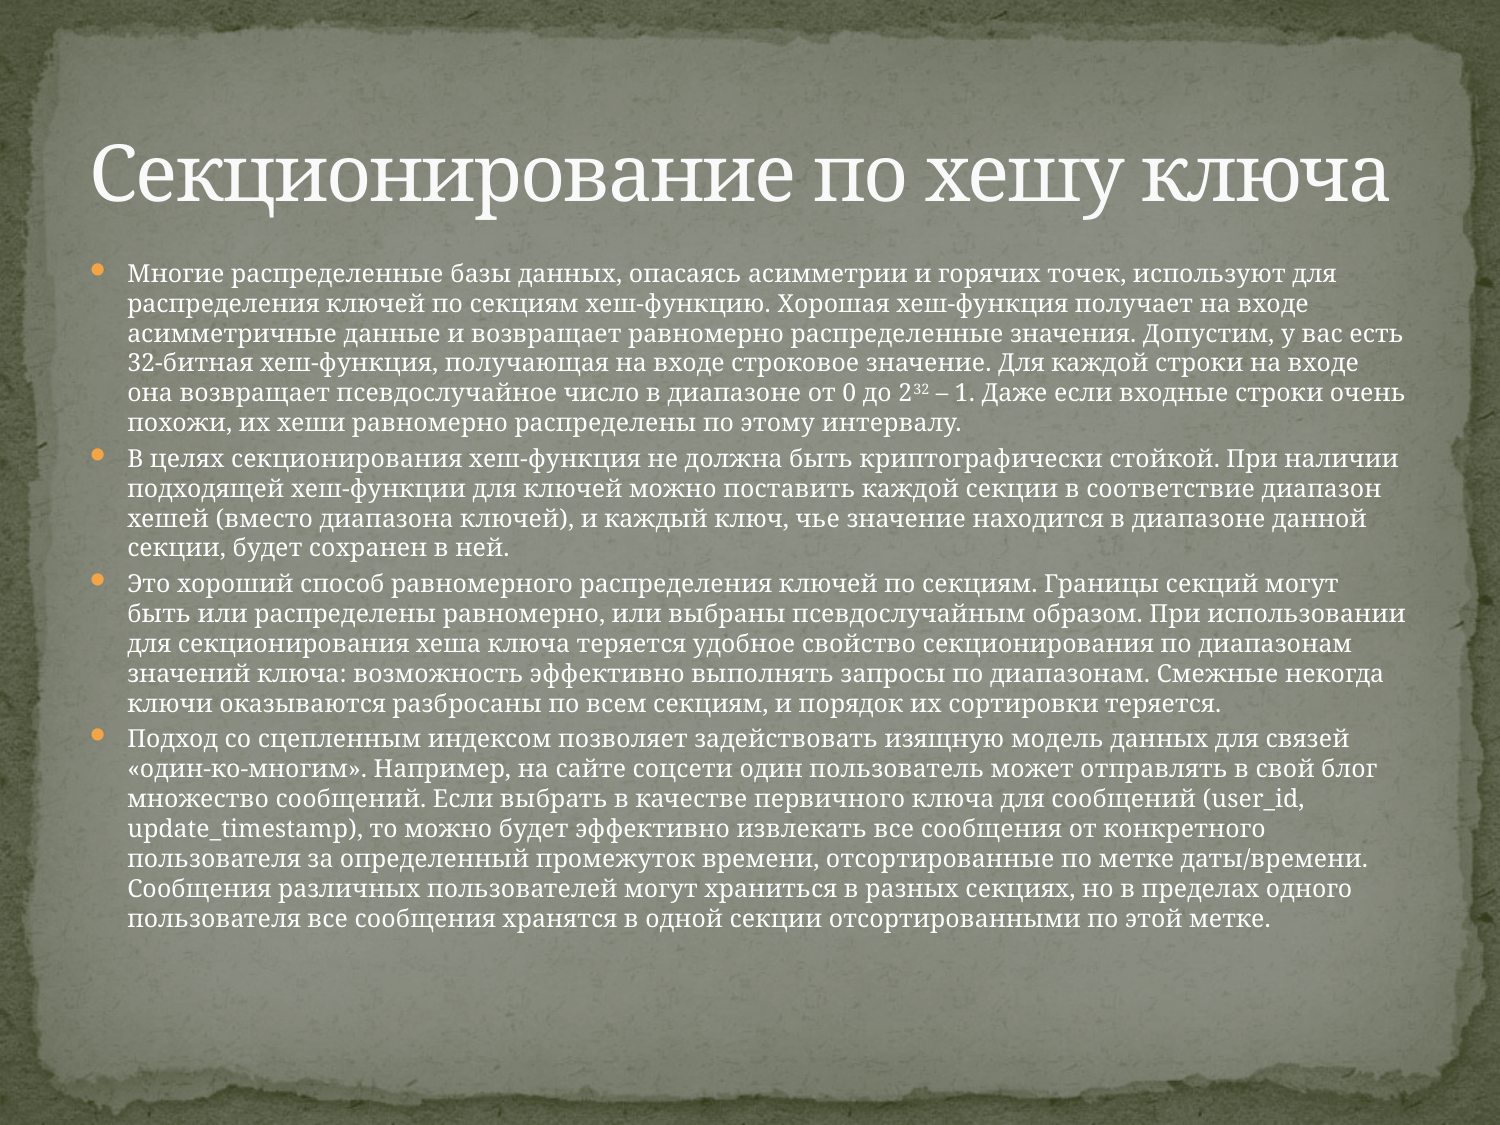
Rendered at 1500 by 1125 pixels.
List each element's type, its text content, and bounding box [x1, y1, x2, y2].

title Секционирование по хешу ключа [74, 24, 1425, 225]
list Многие распределенные базы данных, опасаясь асимметрии и горячих точек, используют для распределения ключей по секциям хеш-функцию. Хорошая хеш-функция получает на входе асимметричные данные и возвращает равномерно распределенные значения. Допустим, у вас есть 32-битная хеш-функция, получающая на входе строковое значение. Для каждой строки на входе она возвращает псевдослучайное число в диапазоне от 0 до 232 – 1. Даже если входные строки очень похожи, их хеши равномерно распределены по этому интервалу. В целях секционирования хеш-функция не должна быть криптографически стойкой. При наличии подходящей хеш-функции для ключей можно поставить каждой секции в соответствие диапазон хешей (вместо диапазона ключей), и каждый ключ, чье значение находится в диапазоне данной секции, будет сохранен в ней. Это хороший способ равномерного распределения ключей по секциям. Границы секций могут быть или распределены равномерно, или выбраны псевдослучайным образом. При использовании для секционирования хеша ключа теряется удобное свойство секционирования по диапазонам значений ключа: возможность эффективно выполнять запросы по диапазонам. Смежные некогда ключи оказываются разбросаны по всем секциям, и порядок их сортировки теряется. Подход со сцепленным индексом позволяет задействовать изящную модель данных для связей «один-ко-многим». Например, на сайте соцсети один пользователь может отправлять в свой блог множество сообщений. Если выбрать в качестве первичного ключа для сообщений (user_id, update_timestamp), то можно будет эффективно извлекать все сообщения от конкретного пользователя за определенный промежуток времени, отсортированные по метке даты/времени. Сообщения различных пользователей могут храниться в разных секциях, но в пределах одного пользователя все сообщения хранятся в одной секции отсортированными по этой метке. [75, 249, 1425, 1000]
